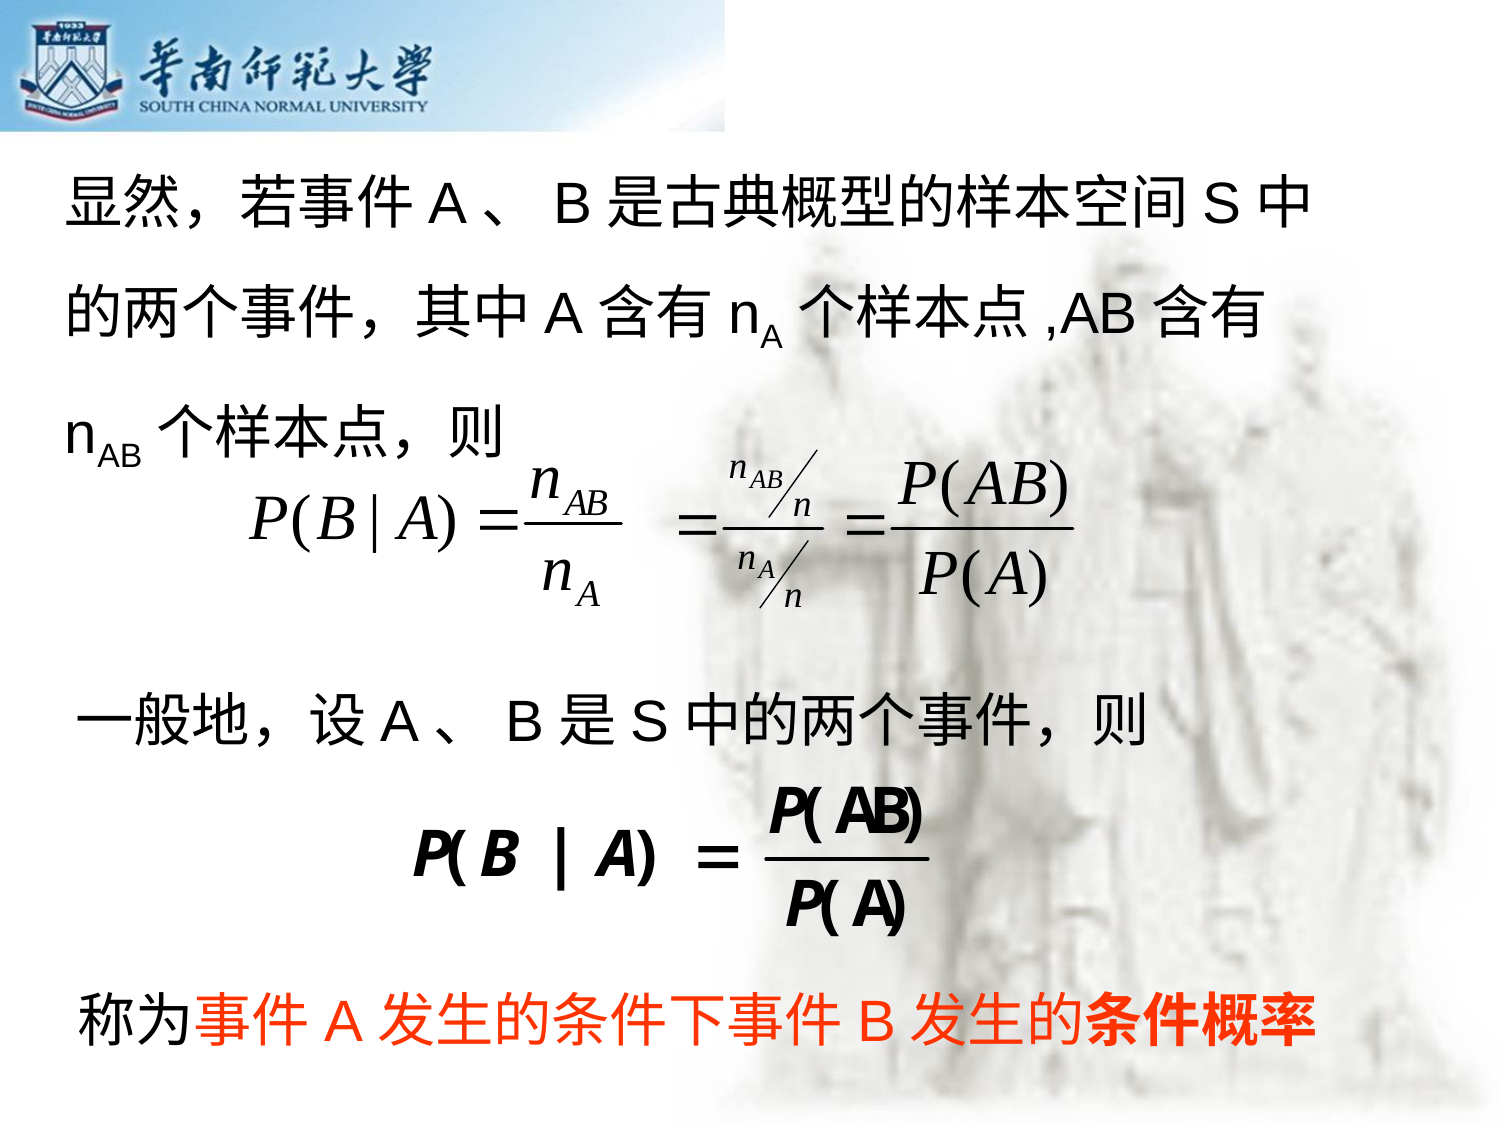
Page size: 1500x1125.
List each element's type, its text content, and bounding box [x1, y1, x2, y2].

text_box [403, 762, 940, 947]
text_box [237, 437, 638, 621]
picture [0, 0, 1500, 1125]
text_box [662, 437, 1088, 620]
text_box 一般地，设A、B是S中的两个事件，则 [60, 637, 1178, 761]
text_box 称为事件A发生的条件下事件B发生的条件概率 [62, 937, 1450, 1061]
text_box 显然，若事件A、B是古典概型的样本空间S中的两个事件，其中A含有nA个样本点,AB含有nAB个样本点，则 [50, 123, 1363, 482]
